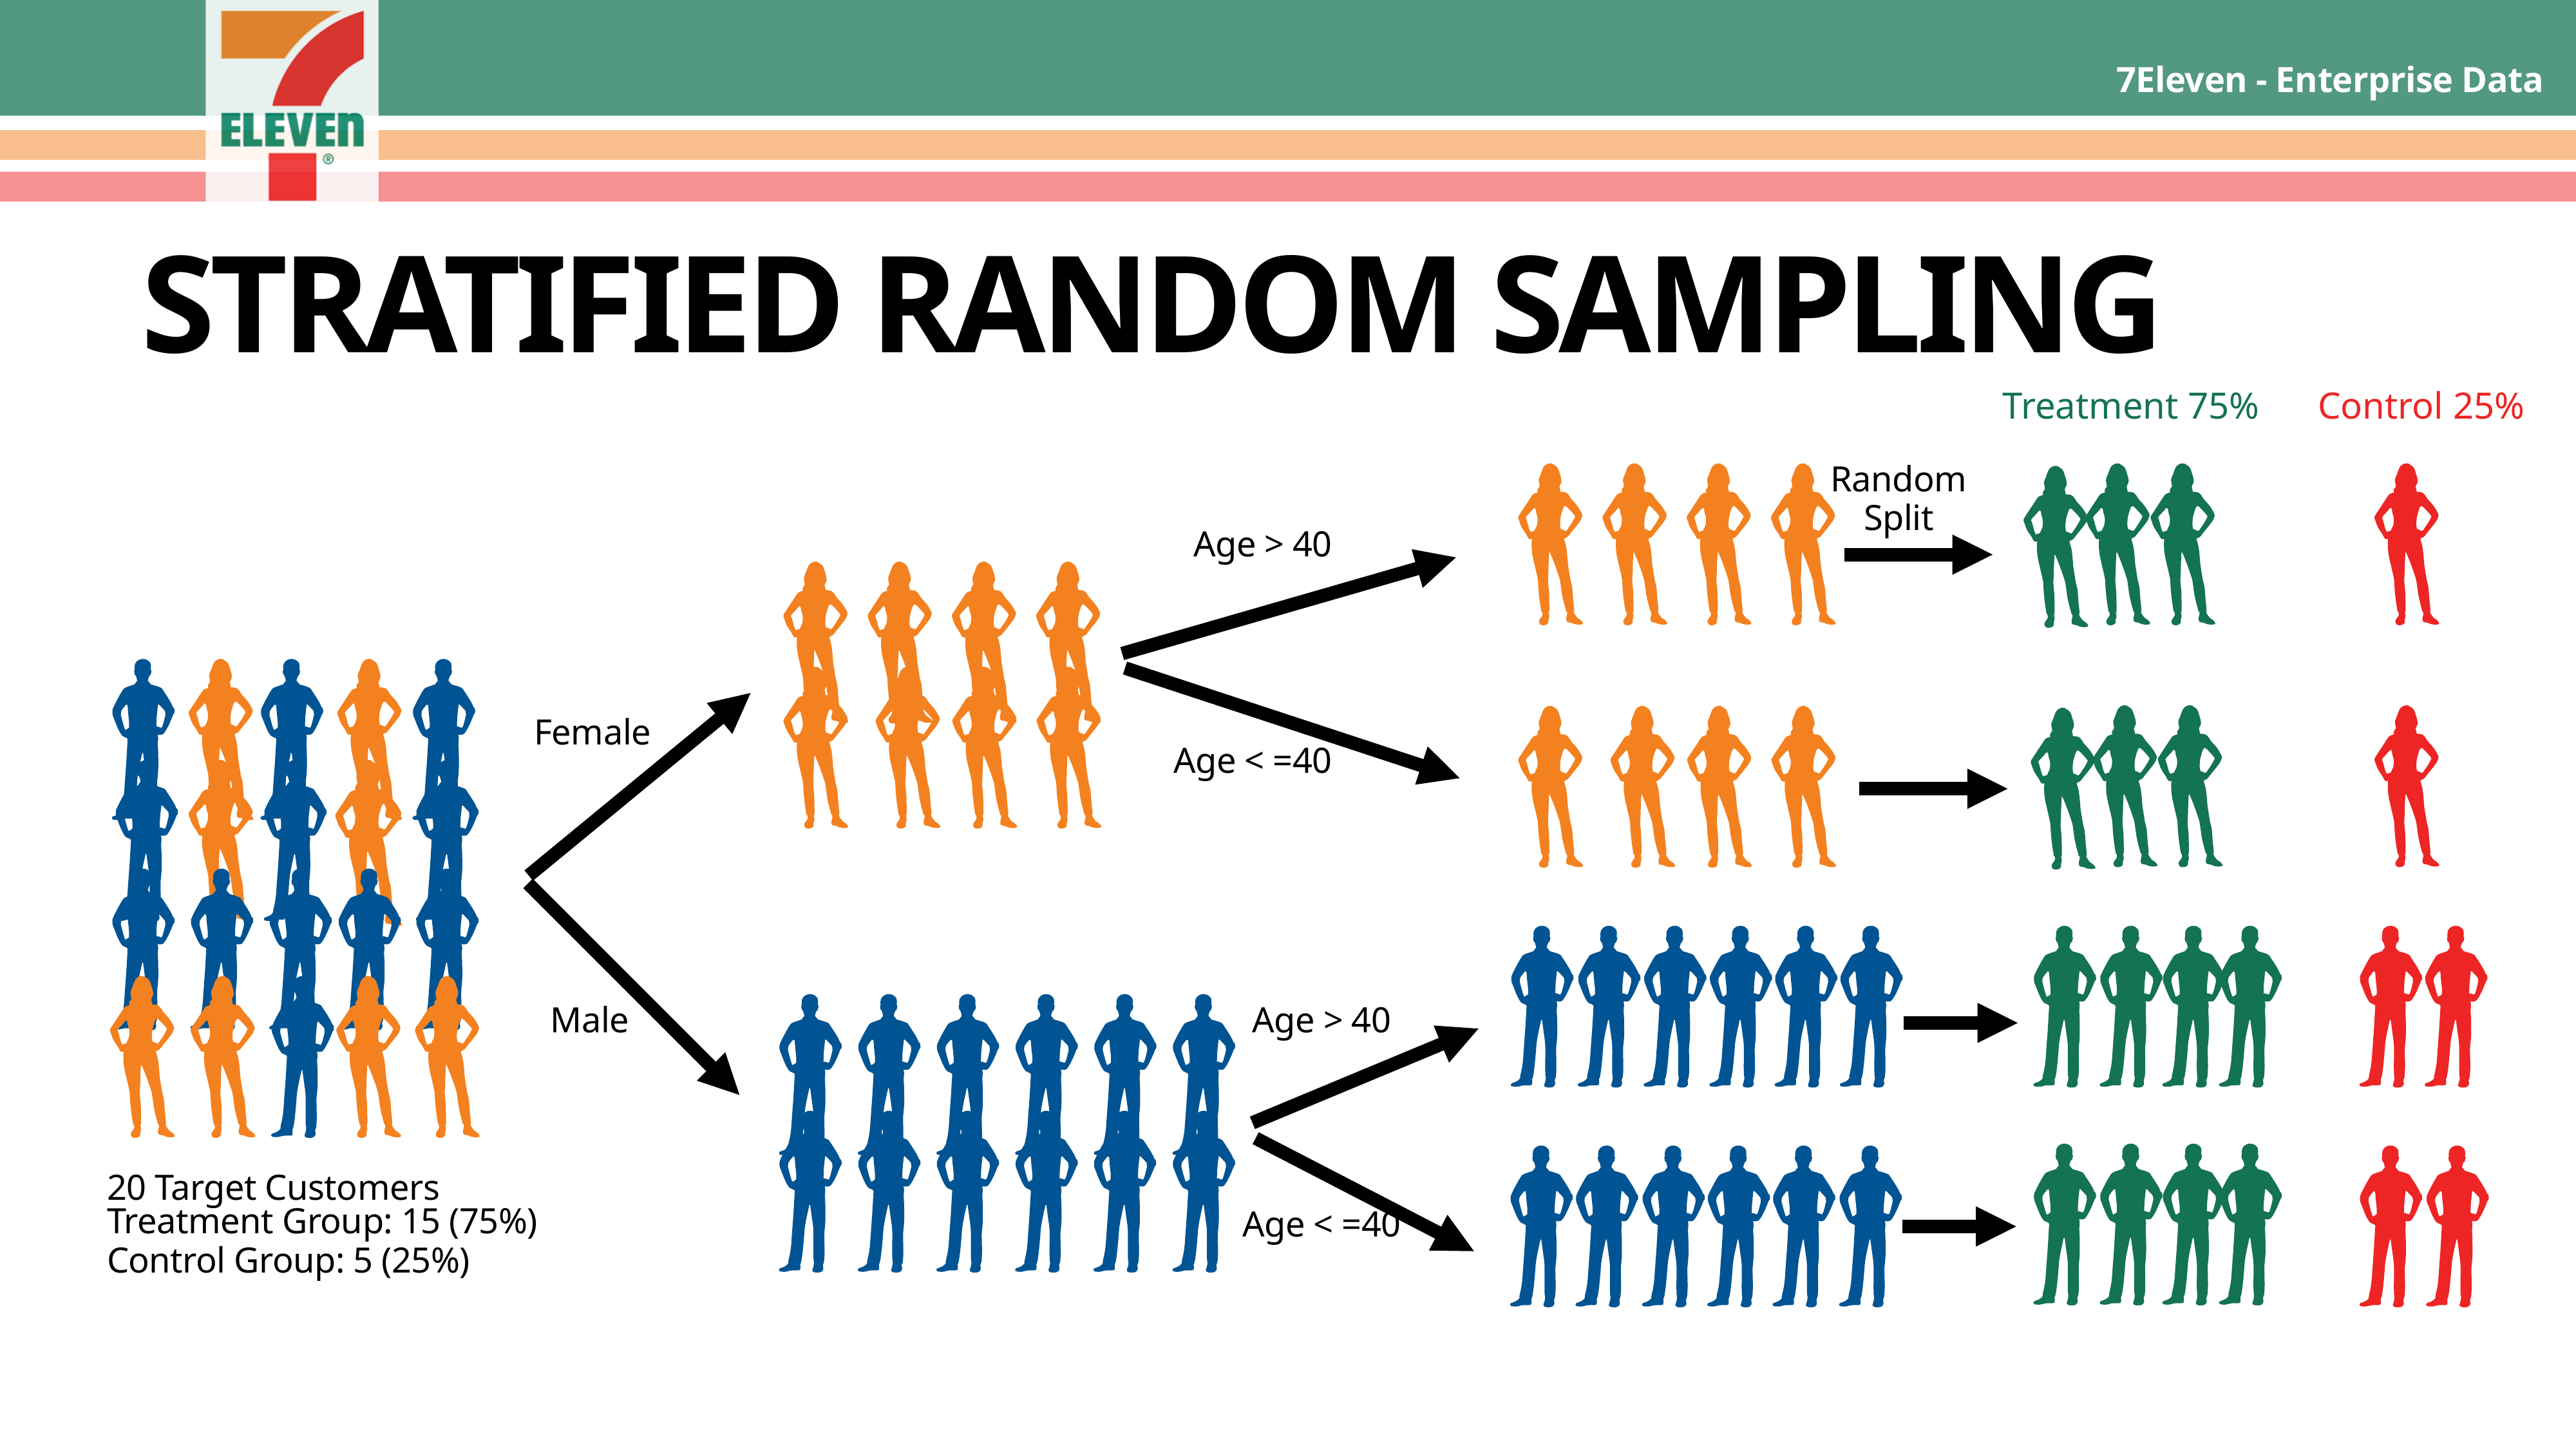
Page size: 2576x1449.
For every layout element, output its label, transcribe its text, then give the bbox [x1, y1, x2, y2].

text_box [2087, 463, 2150, 625]
text_box [1774, 925, 1838, 1088]
text_box [1016, 994, 1078, 1142]
text_box [888, 712, 895, 724]
text_box [858, 1110, 921, 1273]
text_box [783, 562, 848, 705]
text_box [1707, 1145, 1770, 1307]
text_box [1511, 925, 1574, 1088]
text_box [1840, 925, 1903, 1088]
text_box [2162, 1143, 2226, 1305]
text_box [379, 1019, 383, 1030]
text_box [2374, 705, 2439, 867]
text_box [779, 1110, 842, 1273]
text_box [1015, 1149, 1021, 1155]
text_box [1902, 1222, 2016, 1231]
text_box Female [529, 712, 657, 757]
text_box [952, 667, 1018, 829]
text_box [2023, 466, 2088, 628]
text_box [235, 803, 245, 819]
text_box Age > 40 [1247, 1000, 1397, 1045]
text_box [1770, 463, 1836, 625]
text_box [1094, 1110, 1157, 1273]
text_box [2099, 1143, 2163, 1305]
text_box [264, 760, 327, 911]
text_box [124, 806, 131, 819]
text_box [0, 0, 2576, 213]
text_box [261, 659, 323, 793]
text_box [112, 659, 175, 793]
text_box [2219, 1143, 2282, 1305]
text_box [936, 1110, 999, 1273]
text_box [1575, 1145, 1638, 1307]
text_box [112, 868, 175, 1008]
text_box [779, 994, 842, 1156]
text_box [426, 914, 431, 920]
text_box [1903, 1019, 2018, 1027]
text_box [1084, 710, 1093, 723]
text_box [2374, 463, 2439, 625]
text_box [1015, 1110, 1078, 1273]
text_box [1094, 994, 1157, 1156]
text_box [273, 806, 280, 819]
text_box [1173, 994, 1235, 1143]
text_box 20 Target Customers Treatment Group: 15 (75%) Control Group: 5 (25%) [101, 1168, 544, 1285]
text_box [2425, 925, 2488, 1088]
text_box [1602, 463, 1667, 625]
text_box [412, 815, 418, 820]
text_box [416, 868, 479, 1010]
text_box [1642, 1145, 1705, 1307]
text_box [1610, 706, 1676, 868]
text_box [1578, 925, 1641, 1088]
text_box [263, 914, 272, 922]
text_box [2157, 705, 2222, 867]
text_box [384, 915, 392, 925]
text_box [416, 760, 479, 898]
text_box [858, 994, 921, 1156]
text_box [831, 711, 840, 722]
text_box [199, 1021, 209, 1030]
text_box [338, 868, 401, 1009]
text_box [335, 760, 402, 904]
text_box [115, 760, 178, 897]
text_box [2162, 925, 2226, 1088]
text_box Treatment 75% [1997, 377, 2266, 432]
text_box [458, 1020, 461, 1030]
text_box [2094, 705, 2157, 867]
text_box [936, 994, 999, 1156]
text_box [1839, 1145, 1902, 1307]
text_box [1518, 706, 1583, 868]
text_box [384, 805, 393, 819]
text_box [1643, 925, 1707, 1088]
text_box [337, 659, 402, 799]
text_box [249, 816, 254, 820]
text_box [528, 693, 751, 876]
text_box [260, 815, 266, 820]
text_box [527, 883, 740, 1095]
text_box [1036, 562, 1101, 705]
text_box [783, 667, 848, 829]
text_box [190, 976, 256, 1138]
text_box Age > 40 [1188, 524, 1338, 569]
text_box [345, 1021, 355, 1030]
text_box [415, 976, 480, 1138]
text_box [2033, 1143, 2096, 1305]
text_box [2033, 925, 2096, 1088]
text_box [122, 914, 128, 921]
text_box [2359, 925, 2423, 1088]
text_box [413, 659, 475, 793]
text_box [109, 976, 175, 1138]
text_box [423, 1021, 433, 1030]
text_box [2099, 925, 2163, 1088]
text_box [999, 710, 1009, 723]
text_box [1687, 706, 1752, 868]
text_box [1518, 463, 1583, 625]
text_box Age < =40 [1236, 1204, 1406, 1249]
text_box [1252, 1028, 1479, 1123]
text_box [2219, 925, 2282, 1088]
text_box [118, 1021, 128, 1030]
text_box [191, 868, 254, 1012]
text_box [281, 1022, 287, 1028]
text_box [236, 914, 243, 920]
text_box [1122, 555, 1456, 654]
text_box [188, 759, 253, 903]
text_box [2426, 1145, 2489, 1307]
text_box [1406, 1216, 1474, 1251]
title Stratified Random Sampling [135, 243, 2447, 433]
text_box [1687, 463, 1752, 625]
text_box [918, 710, 932, 723]
text_box [2359, 1145, 2423, 1307]
text_box [1036, 667, 1101, 829]
text_box [1772, 1145, 1835, 1307]
text_box [280, 914, 285, 920]
text_box [153, 1019, 157, 1030]
text_box [2150, 463, 2215, 625]
text_box [271, 976, 334, 1138]
text_box [875, 667, 941, 829]
text_box [269, 868, 332, 1009]
text_box [1859, 784, 2008, 793]
text_box Random Split [1825, 459, 1973, 543]
text_box [1510, 1145, 1573, 1307]
text_box [952, 562, 1016, 704]
text_box [867, 562, 932, 699]
text_box [111, 815, 117, 820]
text_box [1771, 706, 1836, 868]
text_box [1844, 550, 1993, 559]
text_box [1172, 1110, 1235, 1273]
text_box [425, 806, 432, 819]
text_box Male [545, 1000, 635, 1045]
text_box Age < =40 [1168, 741, 1338, 786]
text_box Control 25% [2312, 377, 2530, 432]
text_box [2031, 708, 2096, 870]
text_box [1124, 668, 1460, 780]
text_box [1172, 1150, 1178, 1155]
text_box [1709, 925, 1772, 1088]
text_box [188, 659, 253, 797]
text_box [336, 976, 401, 1138]
